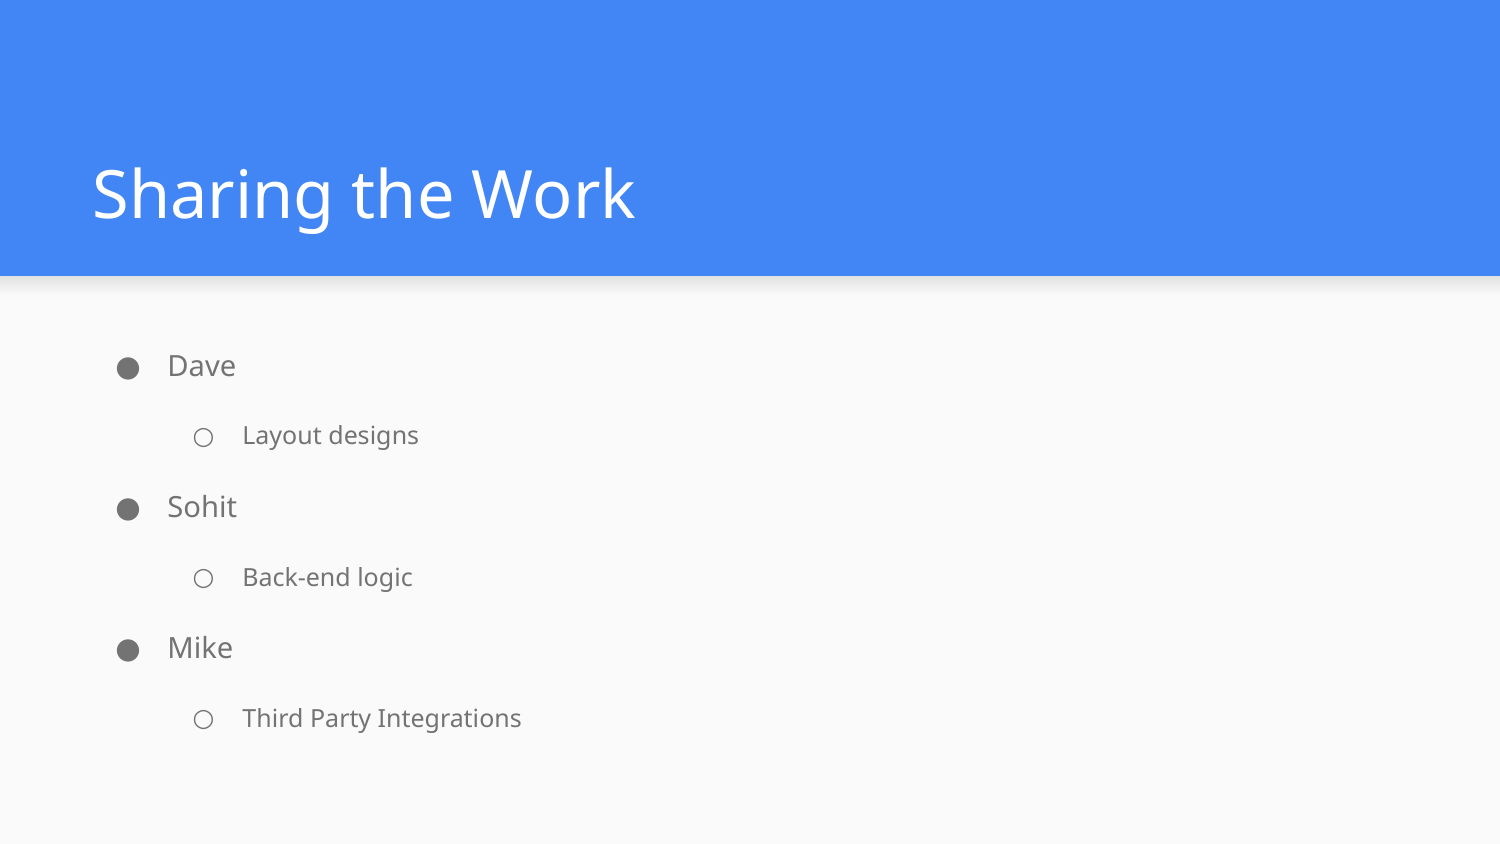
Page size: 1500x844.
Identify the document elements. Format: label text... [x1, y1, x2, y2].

list Dave Layout designs Sohit Back-end logic Mike Third Party Integrations [77, 326, 1360, 772]
title Sharing the Work [77, 121, 1427, 248]
